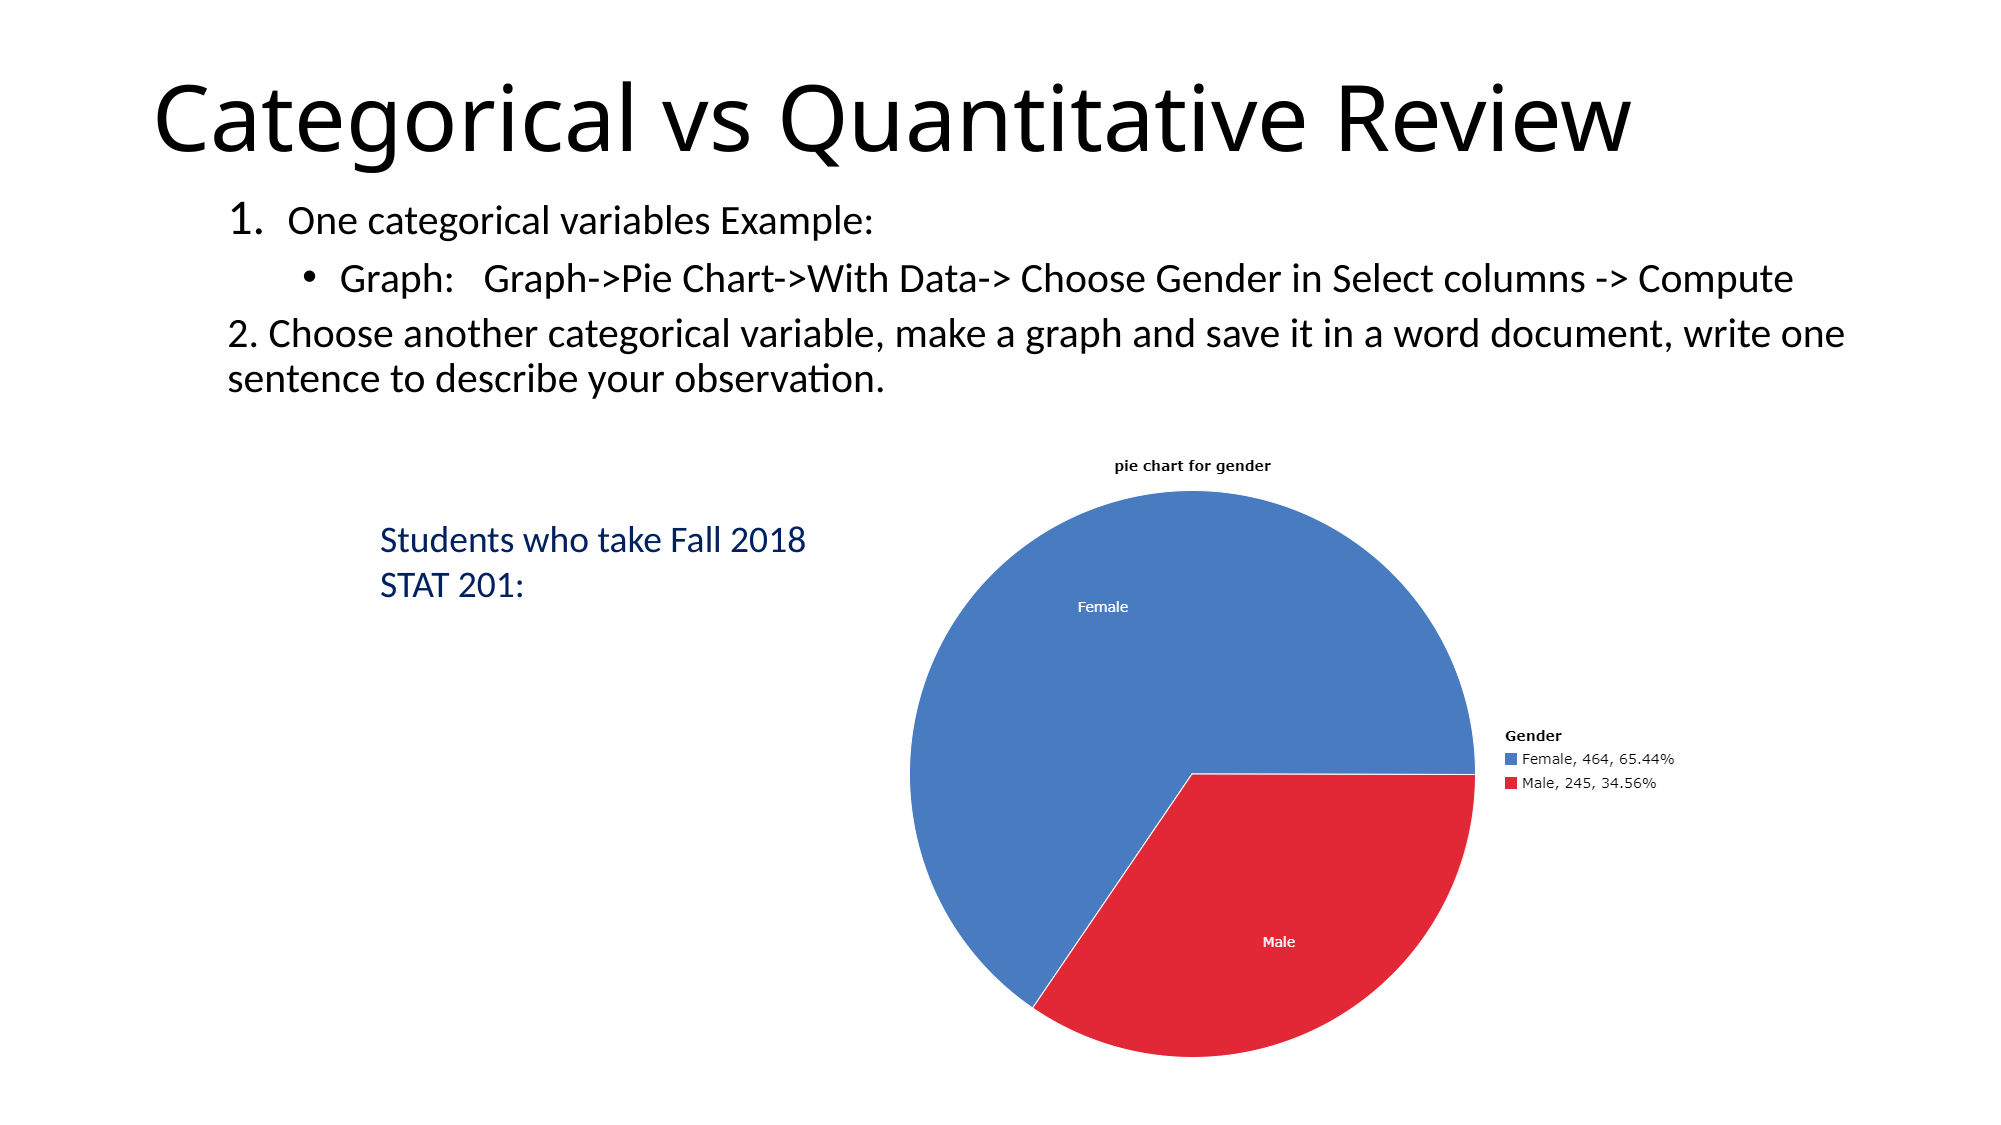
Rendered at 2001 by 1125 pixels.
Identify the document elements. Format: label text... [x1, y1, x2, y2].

list 1. One categorical variables Example: Graph: Graph->Pie Chart->With Data-> Choose Gender in Select columns -> Compute 2. Choose another categorical variable, make a graph and save it in a word document, write one sentence to describe your observation. [137, 184, 1863, 1014]
text_box Students who take Fall 2018 STAT 201: [365, 507, 882, 613]
title Categorical vs Quantitative Review [137, 59, 1863, 184]
picture [882, 456, 1676, 1078]
